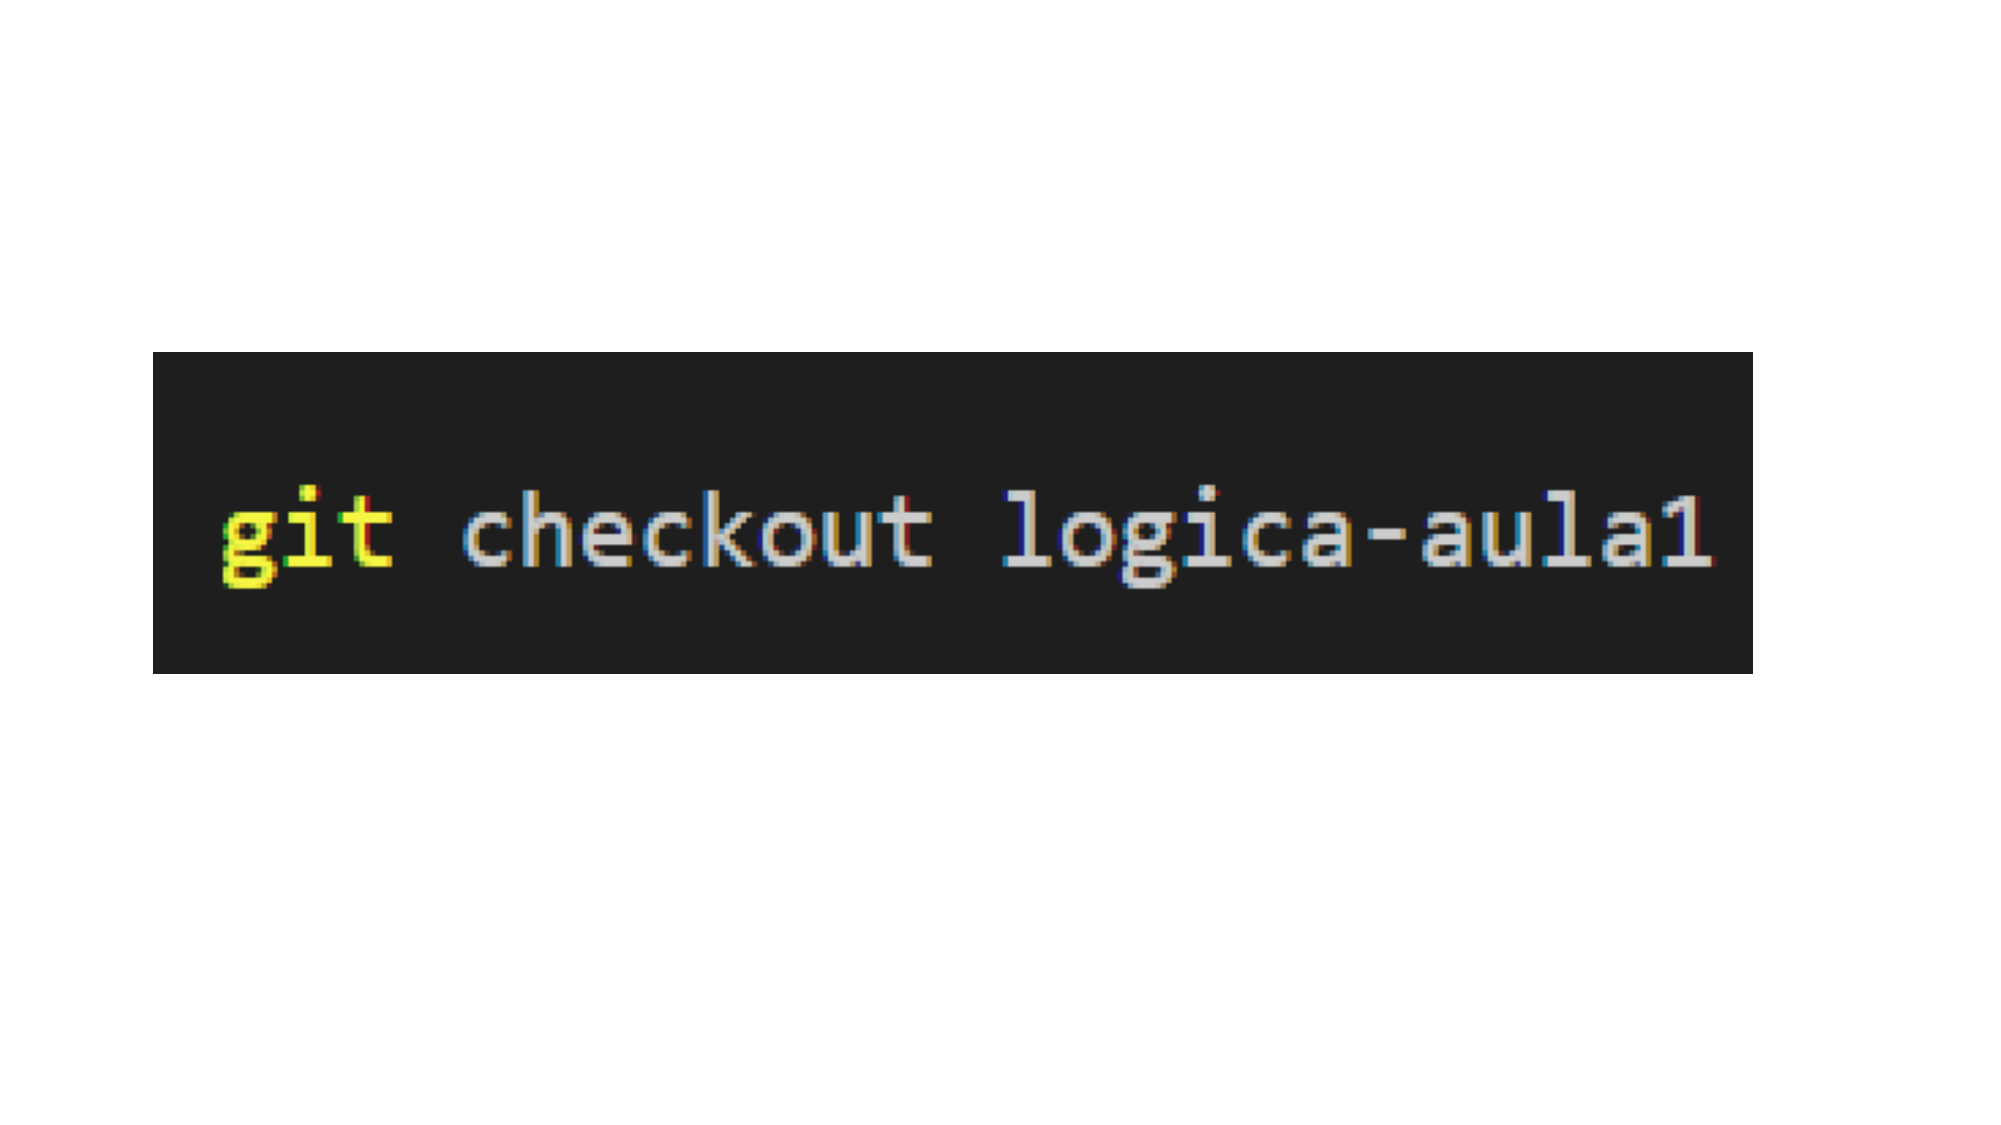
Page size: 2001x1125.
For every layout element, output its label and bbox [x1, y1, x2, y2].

picture [153, 352, 1753, 674]
